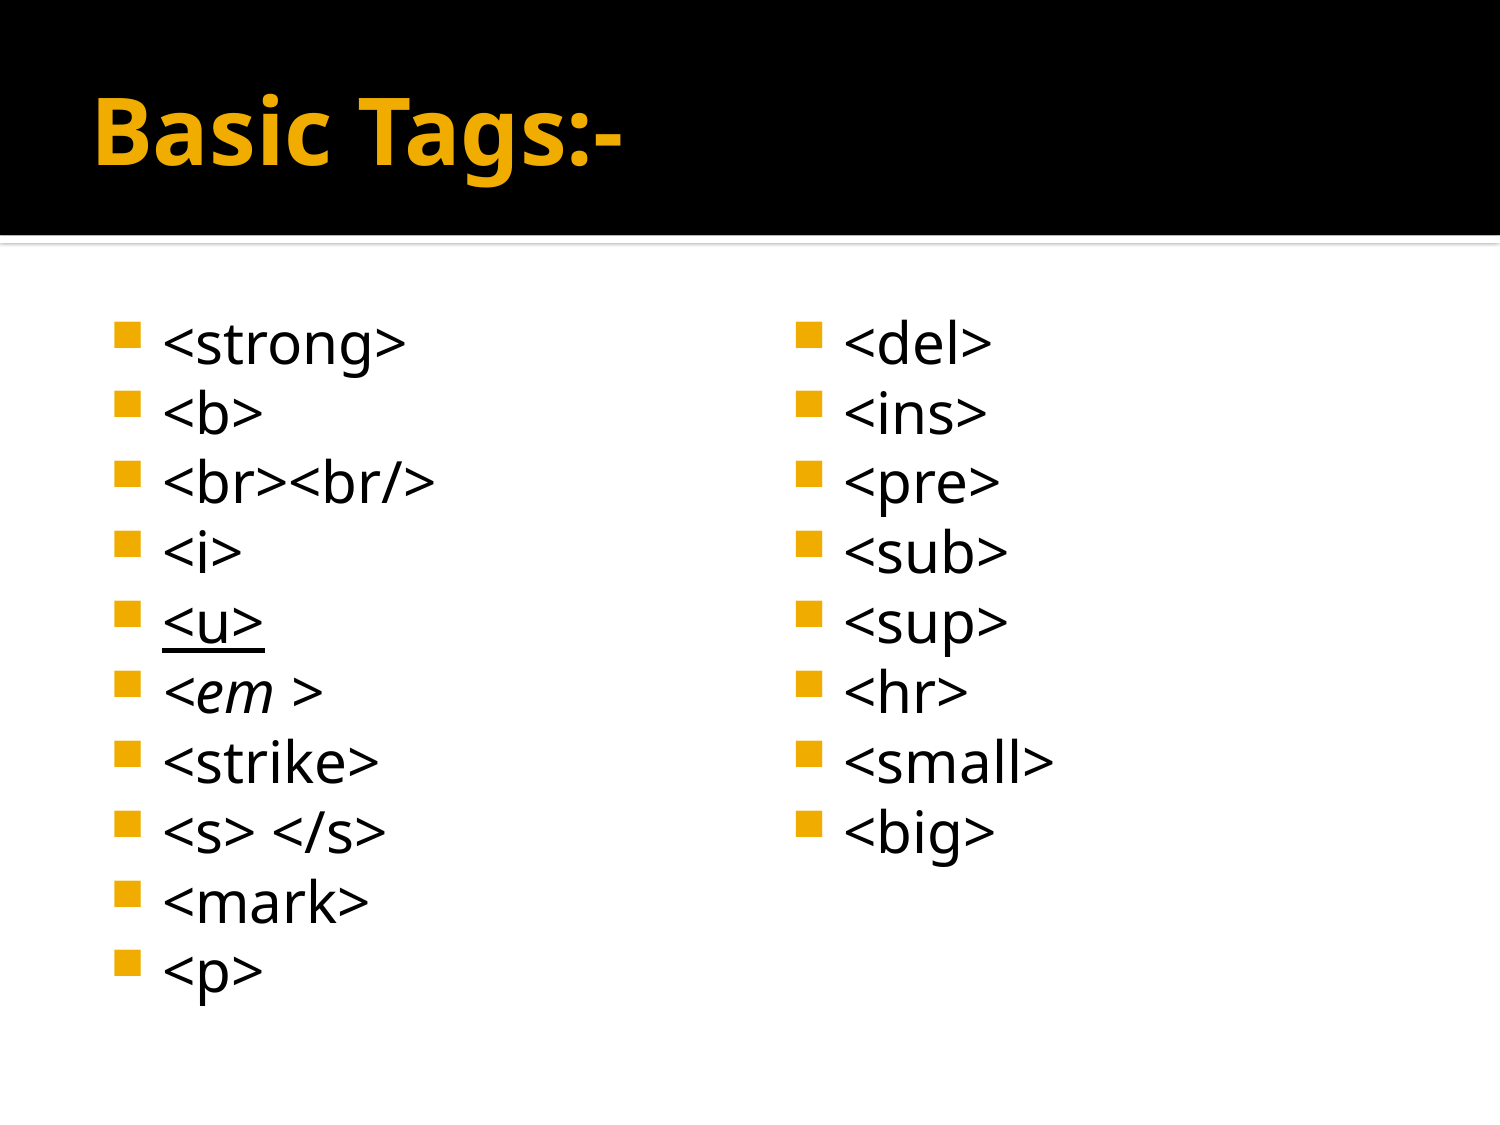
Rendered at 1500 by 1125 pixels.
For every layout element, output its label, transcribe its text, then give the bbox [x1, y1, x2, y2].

title Basic Tags:- [75, 24, 1425, 231]
list <strong> <b> <br><br/> <i> <u> <em > <strike> <s> </s> <mark> <p> [75, 291, 738, 1050]
list <del> <ins> <pre> <sub> <sup> <hr> <small> <big> [762, 291, 1425, 1050]
